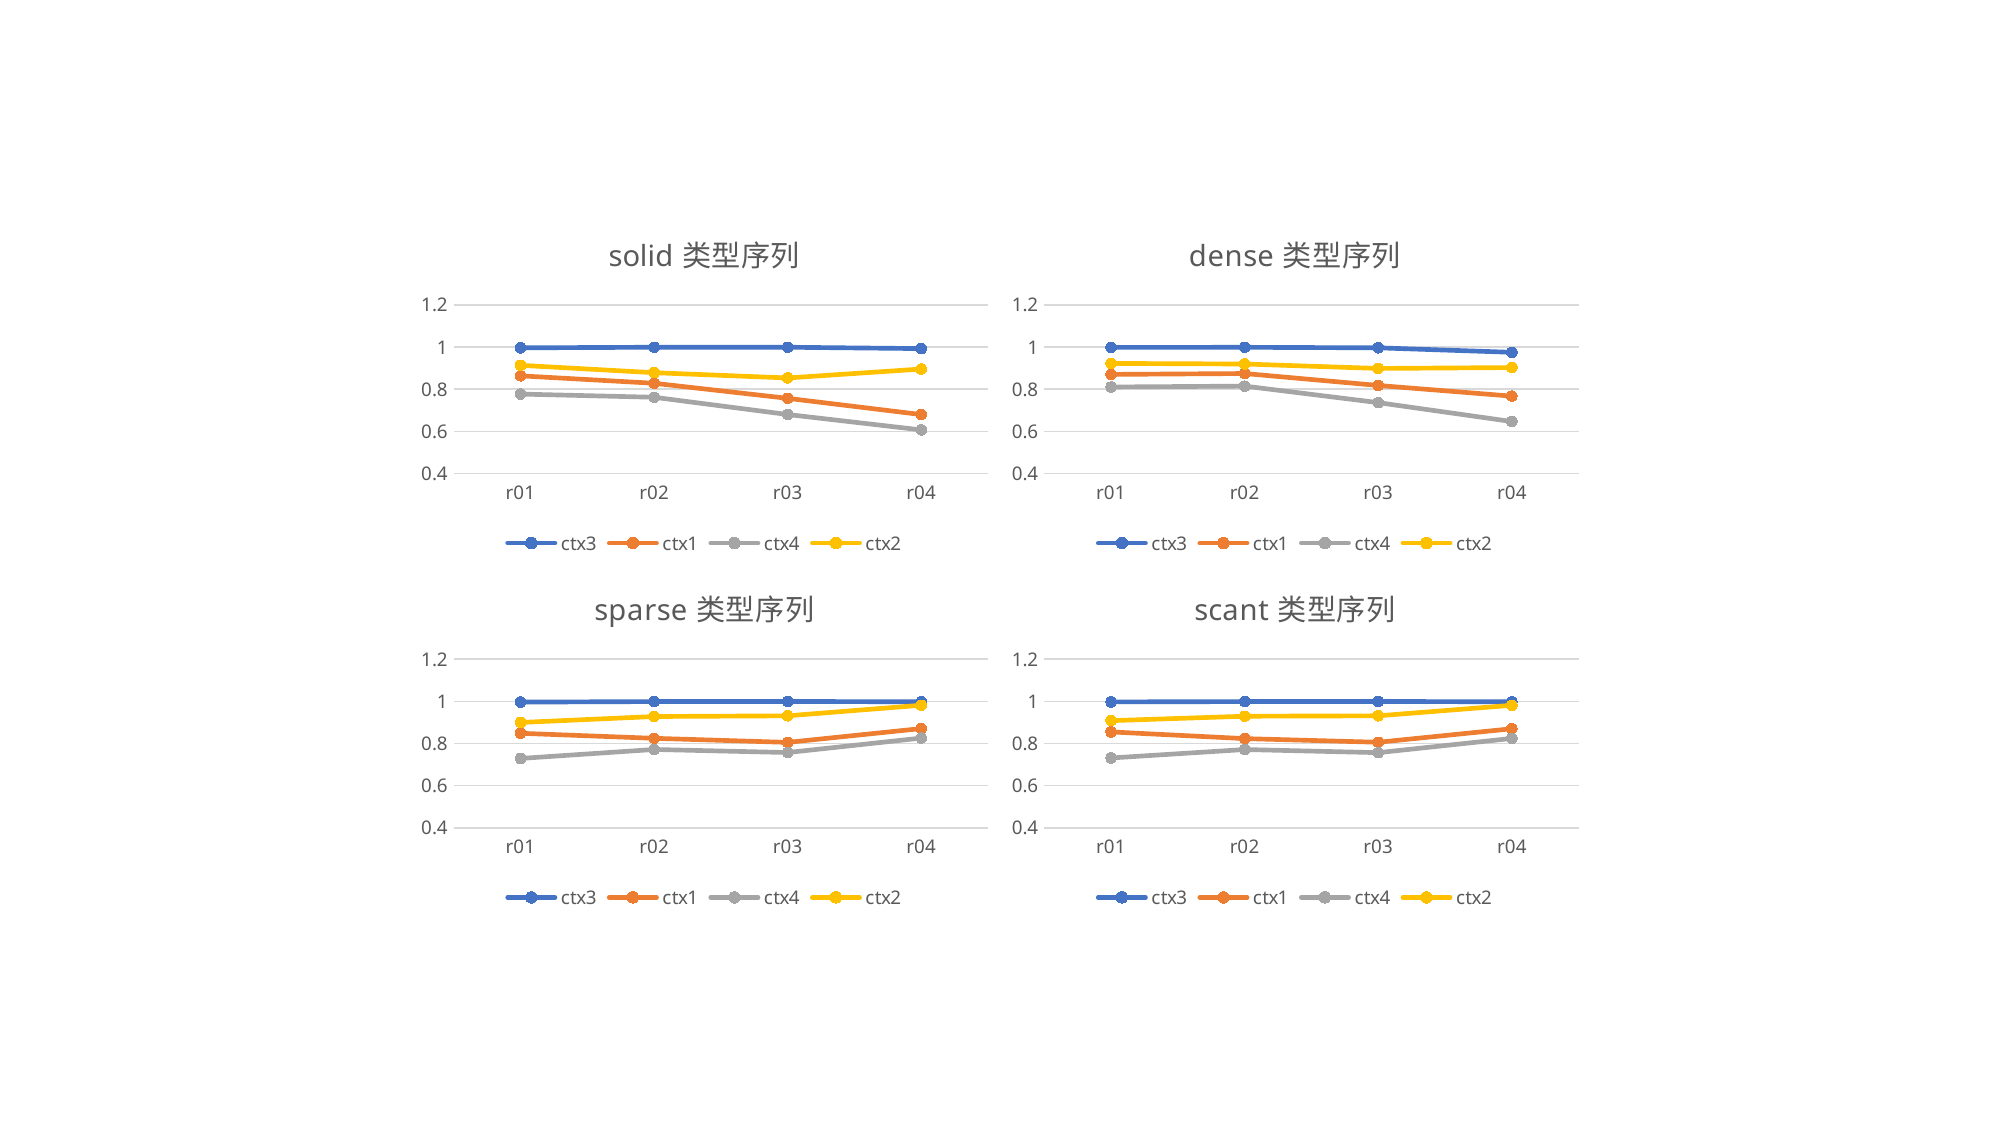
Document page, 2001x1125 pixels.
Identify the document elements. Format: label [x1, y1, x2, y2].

text_box [321, 176, 1691, 977]
